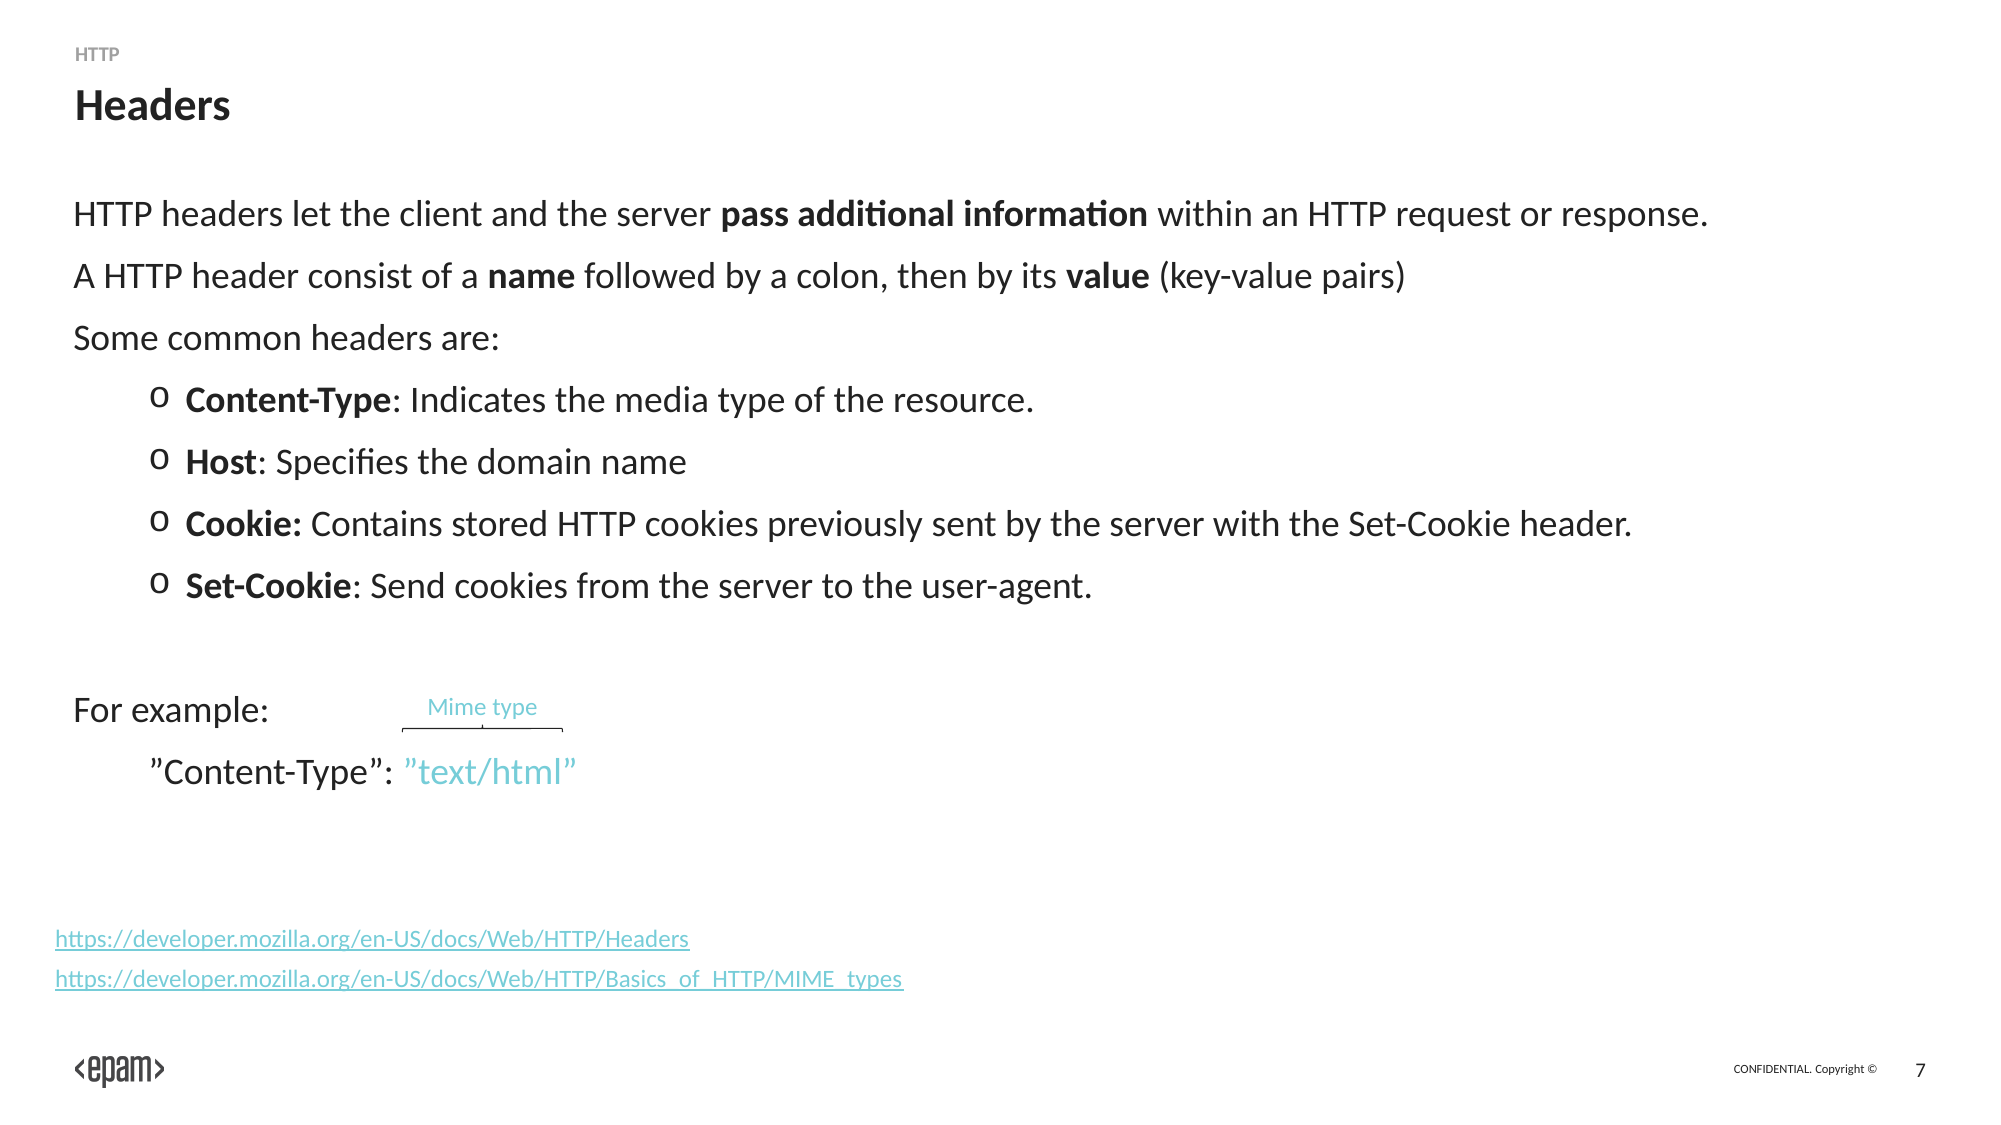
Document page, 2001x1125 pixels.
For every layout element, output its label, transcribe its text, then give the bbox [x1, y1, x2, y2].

text_box Mime type [402, 683, 563, 728]
text_box https://developer.mozilla.org/en-US/docs/Web/HTTP/Headers [40, 914, 1066, 954]
list HTTP [75, 37, 668, 75]
title Headers [75, 75, 1925, 150]
picture [75, 1056, 164, 1088]
text_box HTTP headers let the client and the server pass additional information within an HTTP request or response. A HTTP header consist of a name followed by a colon, then by its value (key-value pairs) Some common headers are: Content-Type: Indicates the media type of the resource. Host: Specifies the domain name Cookie: Contains stored HTTP cookies previously sent by the server with the Set-Cookie header. Set-Cookie: Send cookies from the server to the user-agent. For example: ”Content-Type”: ”text/html” [58, 177, 1908, 915]
text_box https://developer.mozilla.org/en-US/docs/Web/HTTP/Basics_of_HTTP/MIME_types [40, 954, 1066, 1000]
text_box [401, 728, 564, 733]
